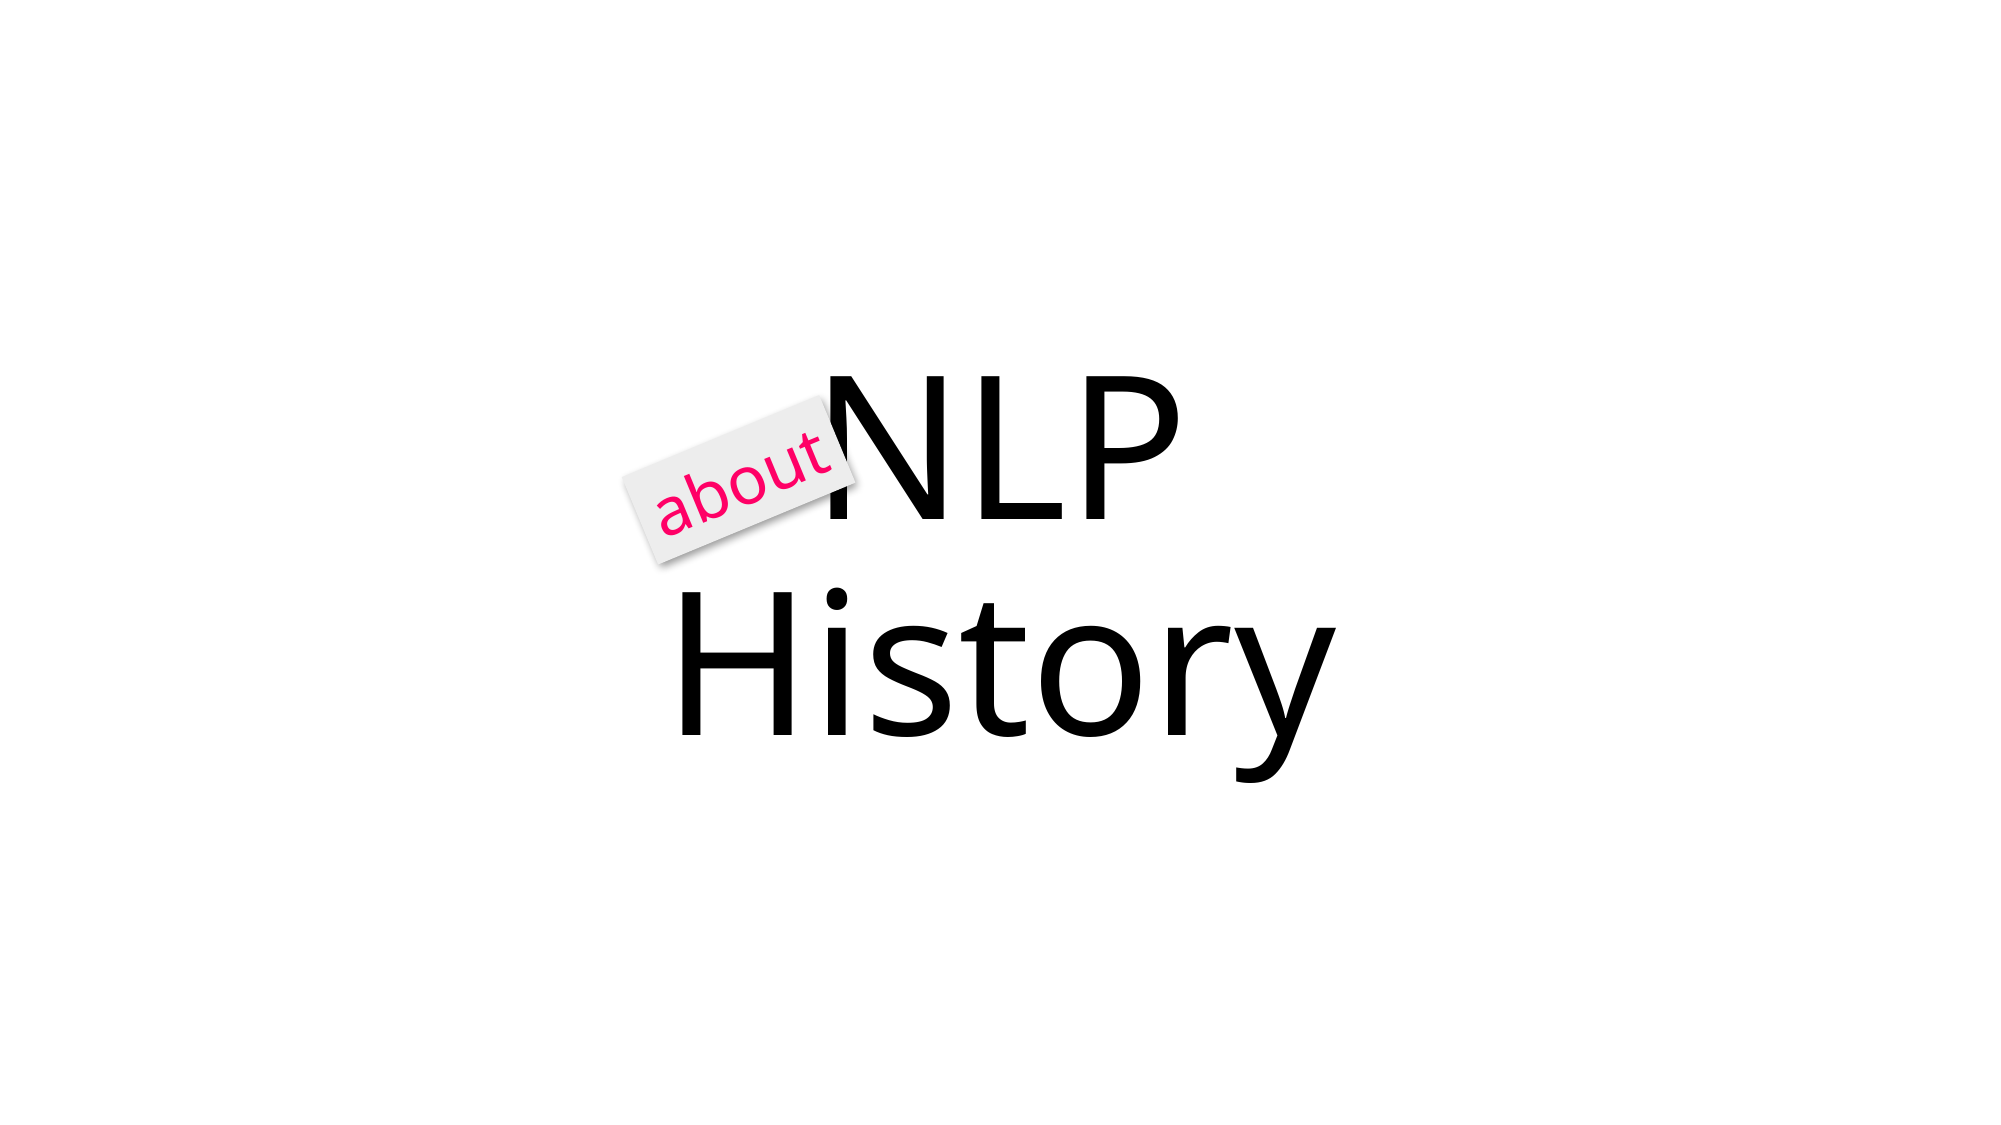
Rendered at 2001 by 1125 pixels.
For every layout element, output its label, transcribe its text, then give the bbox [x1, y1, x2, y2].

text_box about [621, 395, 856, 565]
title NLP History [249, 301, 1750, 824]
